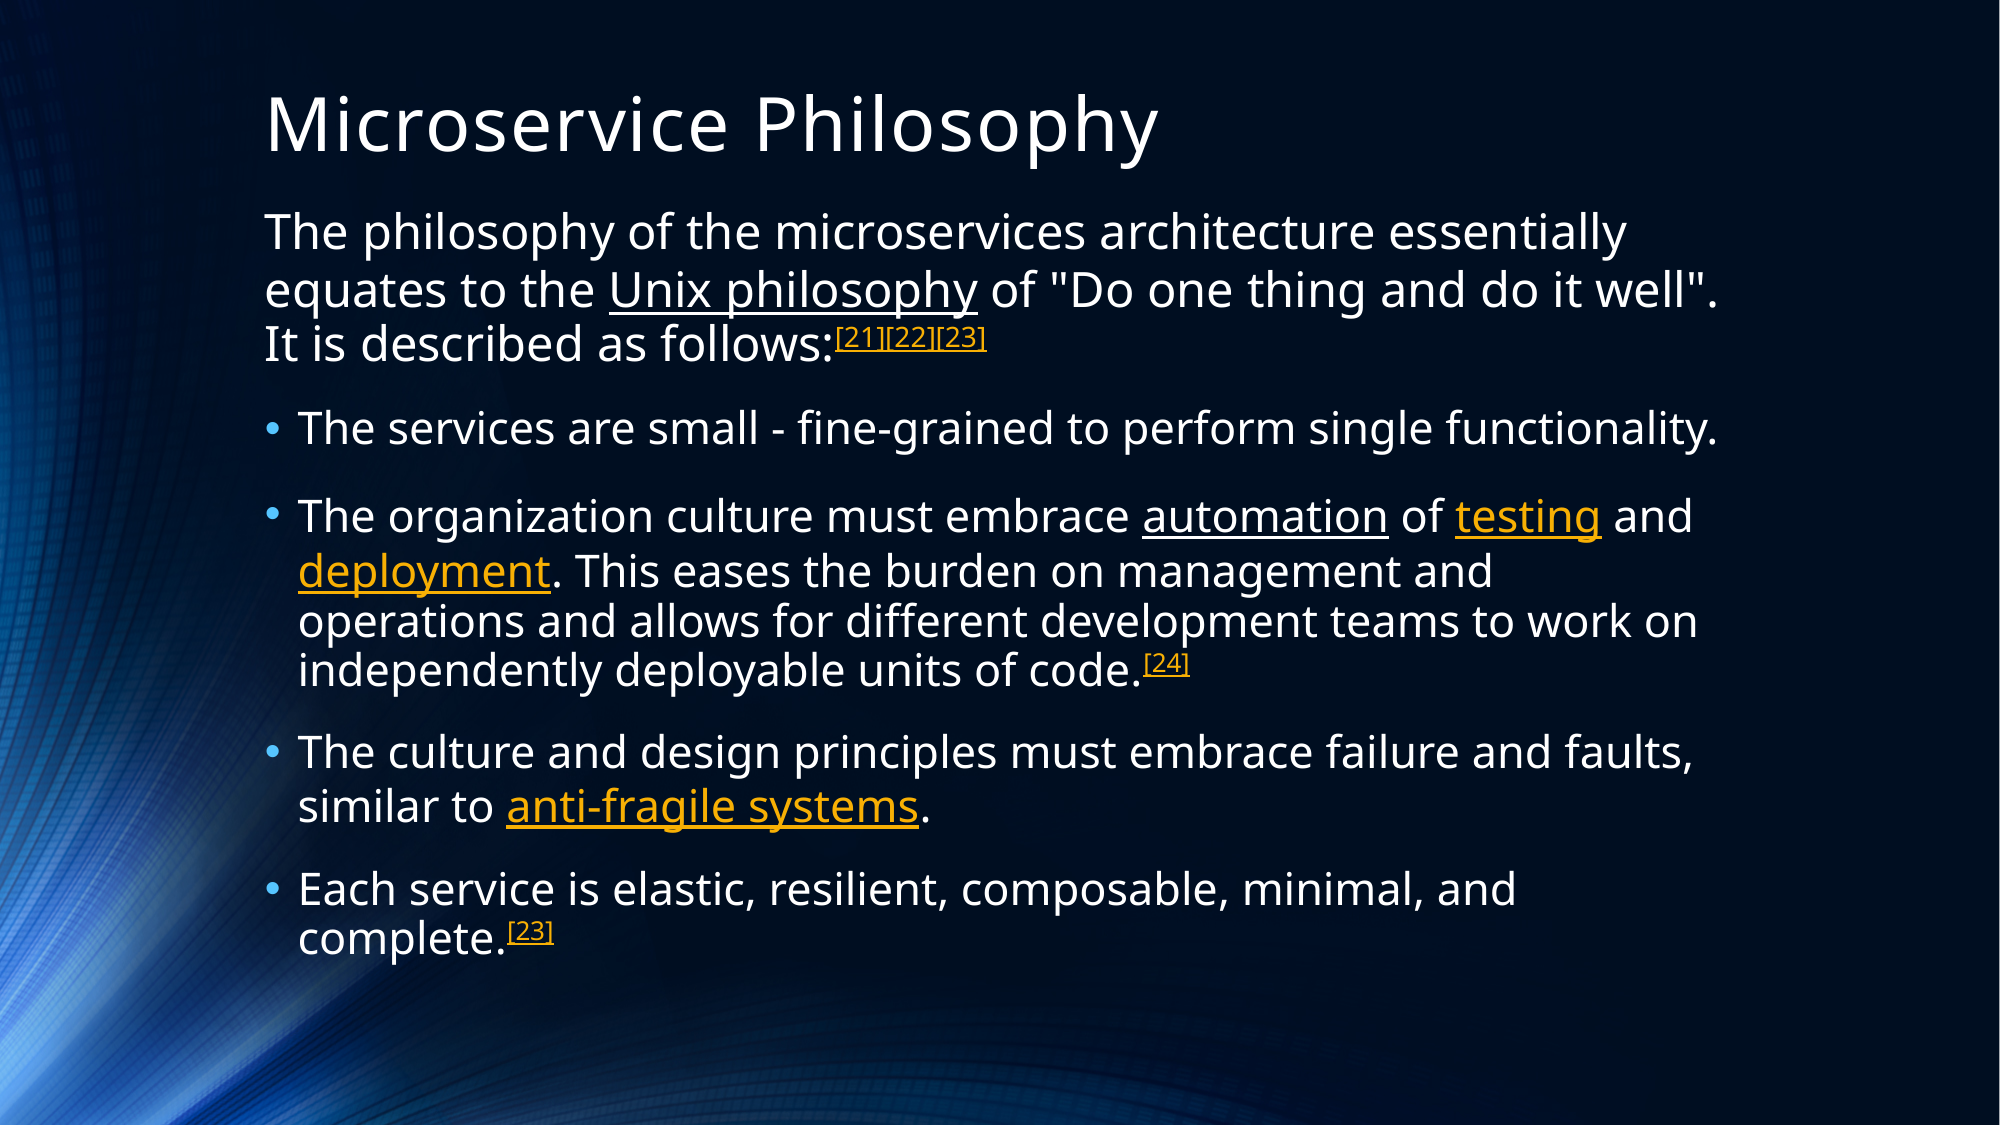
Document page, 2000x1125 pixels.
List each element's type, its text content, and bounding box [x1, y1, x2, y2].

list The philosophy of the microservices architecture essentially equates to the Unix philosophy of "Do one thing and do it well". It is described as follows:[21][22][23] The services are small - fine-grained to perform single functionality. The organization culture must embrace automation of testing and deployment. This eases the burden on management and operations and allows for different development teams to work on independently deployable units of code.[24] The culture and design principles must embrace failure and faults, similar to anti-fragile systems. Each service is elastic, resilient, composable, minimal, and complete.[23] [249, 200, 1749, 1025]
picture [0, 0, 2000, 1125]
title Microservice Philosophy [249, 62, 1750, 175]
